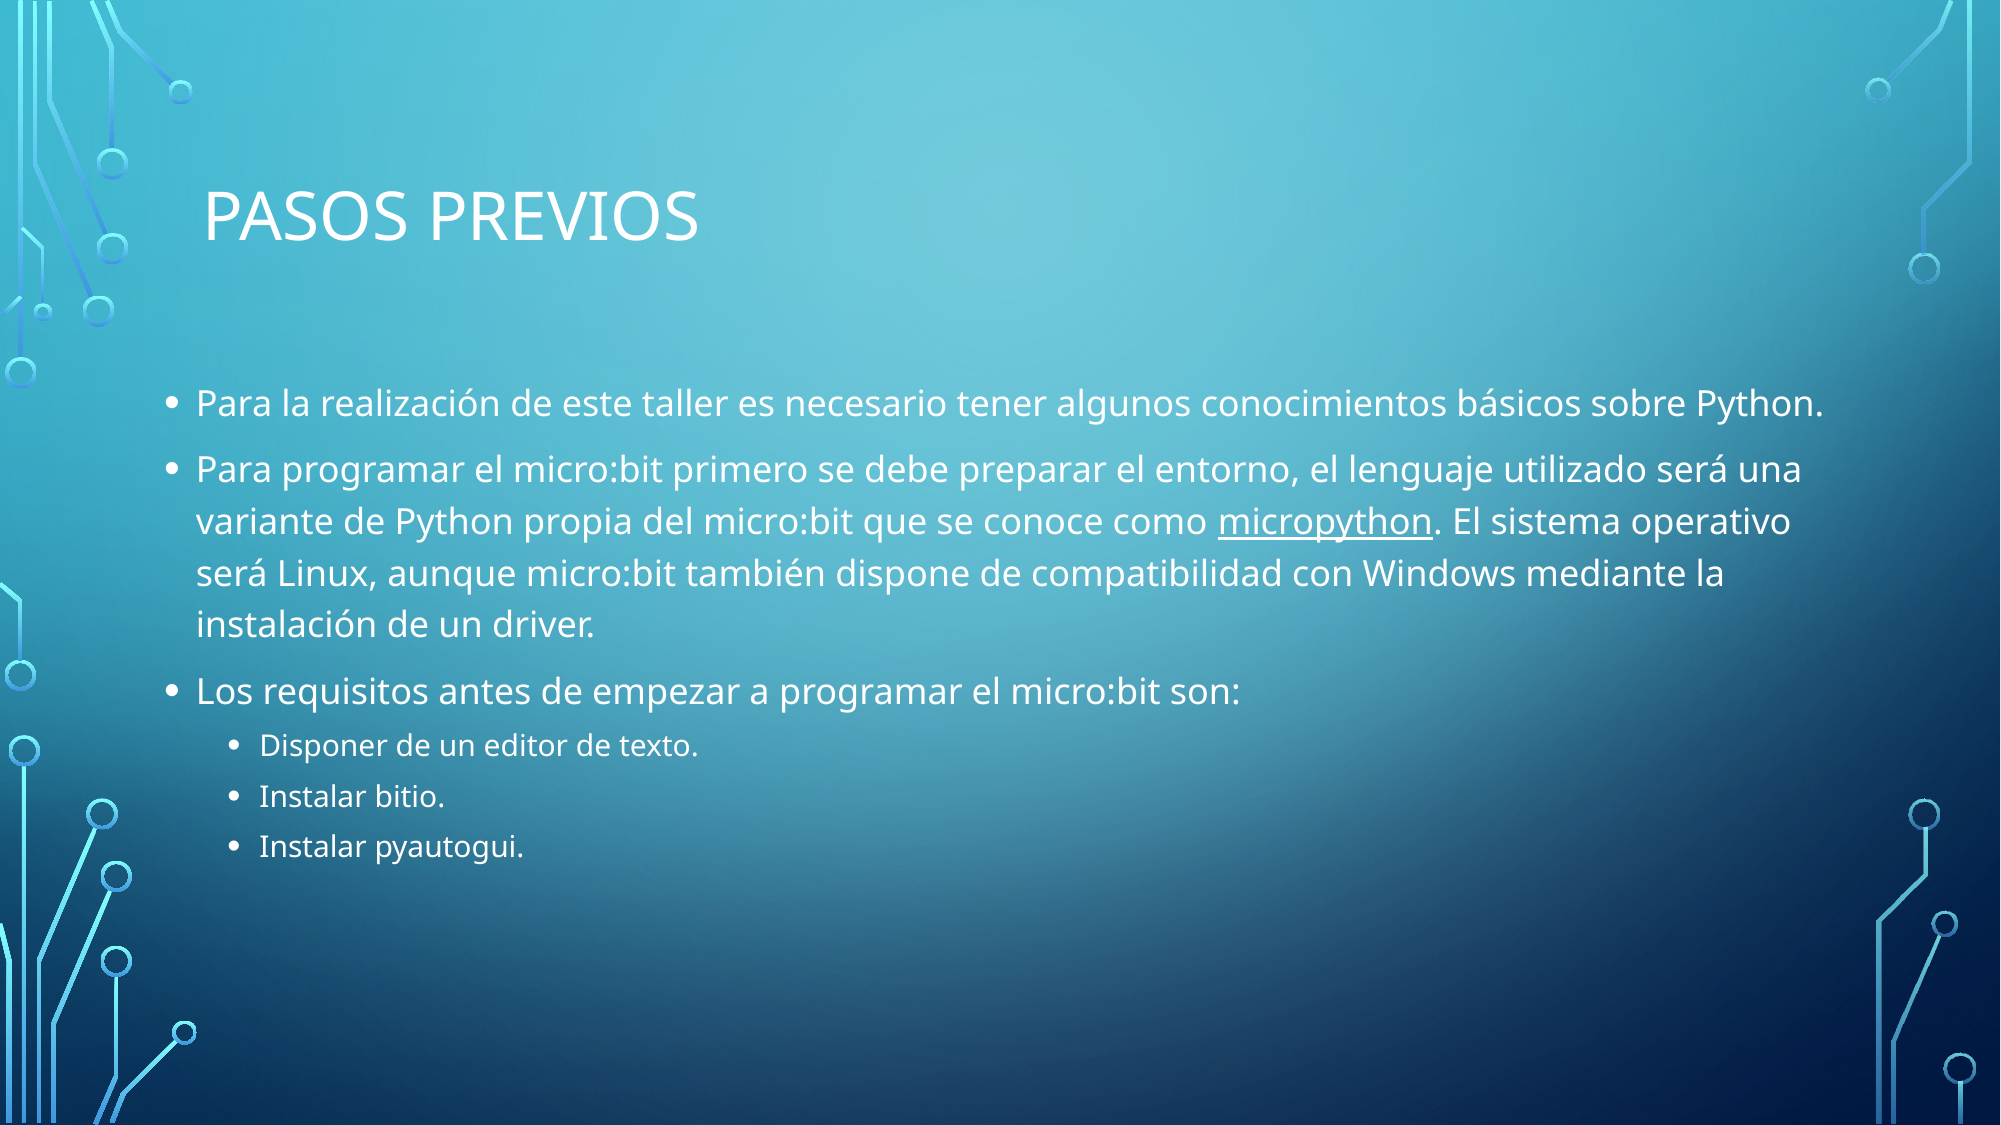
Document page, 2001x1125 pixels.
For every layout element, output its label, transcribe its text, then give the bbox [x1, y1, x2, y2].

list Para la realización de este taller es necesario tener algunos conocimientos básicos sobre Python. Para programar el micro:bit primero se debe preparar el entorno, el lenguaje utilizado será una variante de Python propia del micro:bit que se conoce como micropython. El sistema operativo será Linux, aunque micro:bit también dispone de compatibilidad con Windows mediante la instalación de un driver. Los requisitos antes de empezar a programar el micro:bit son: Disponer de un editor de texto. Instalar bitio. Instalar pyautogui. [149, 363, 1846, 920]
title Pasos previos [187, 101, 1813, 344]
